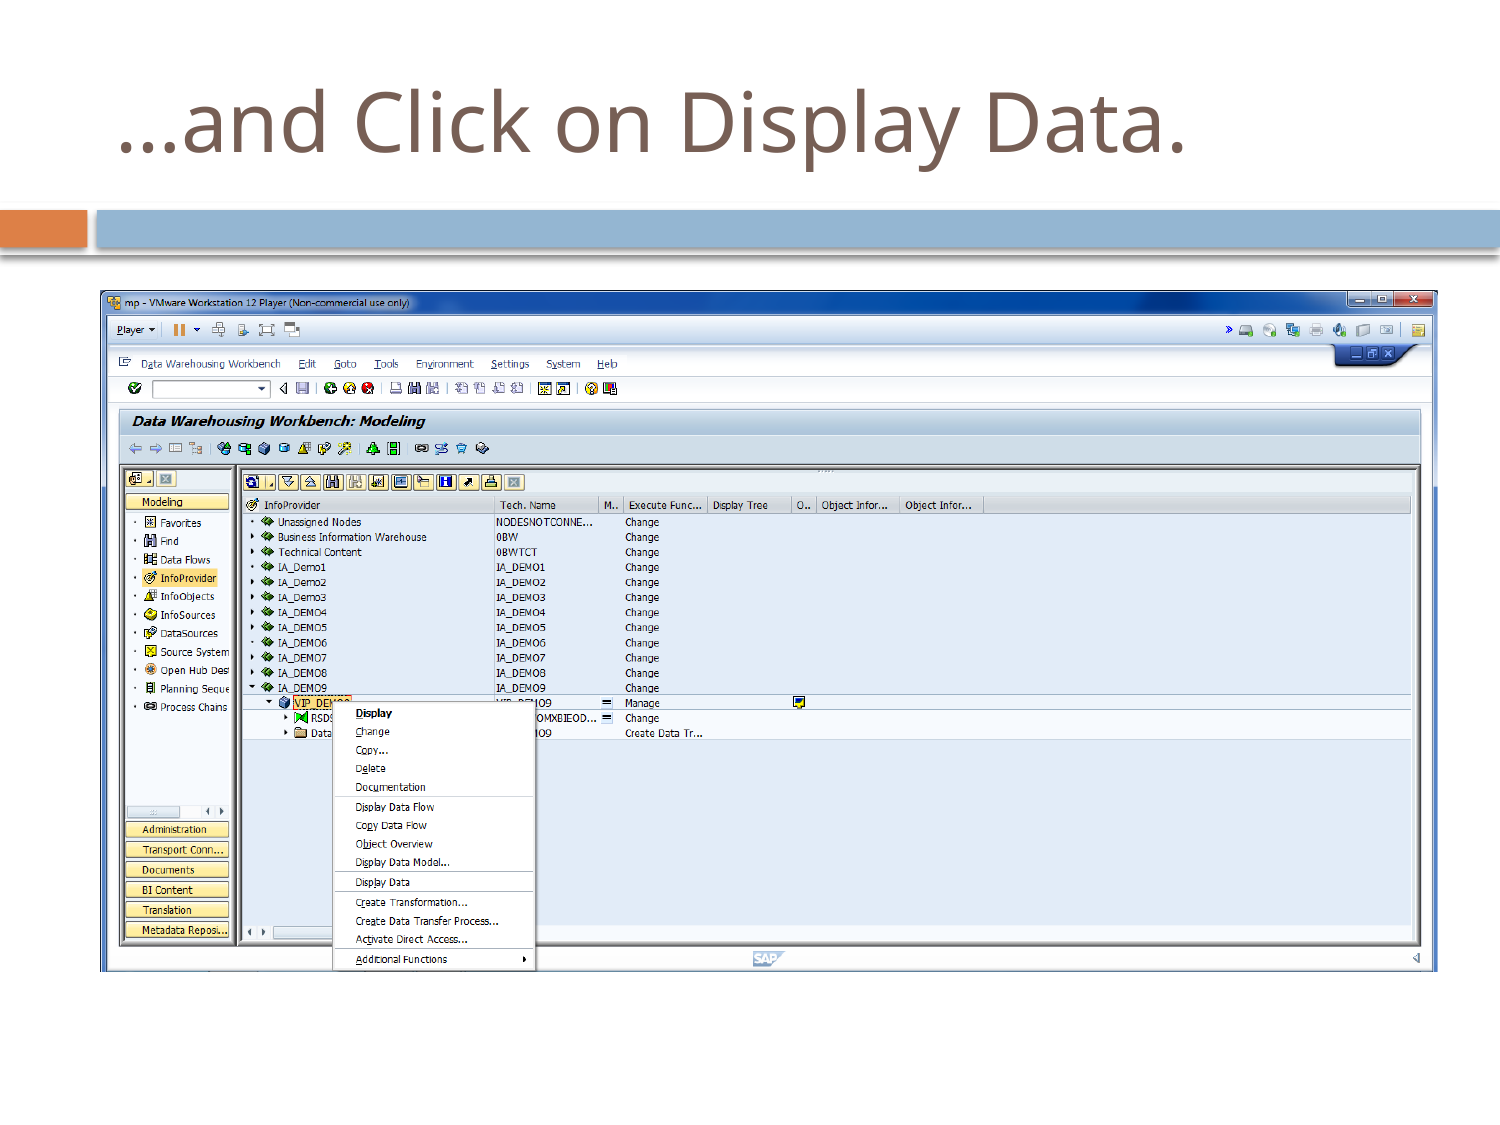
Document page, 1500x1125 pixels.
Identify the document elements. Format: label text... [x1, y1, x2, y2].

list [100, 290, 1439, 972]
title …and Click on Display Data. [100, 37, 1438, 200]
